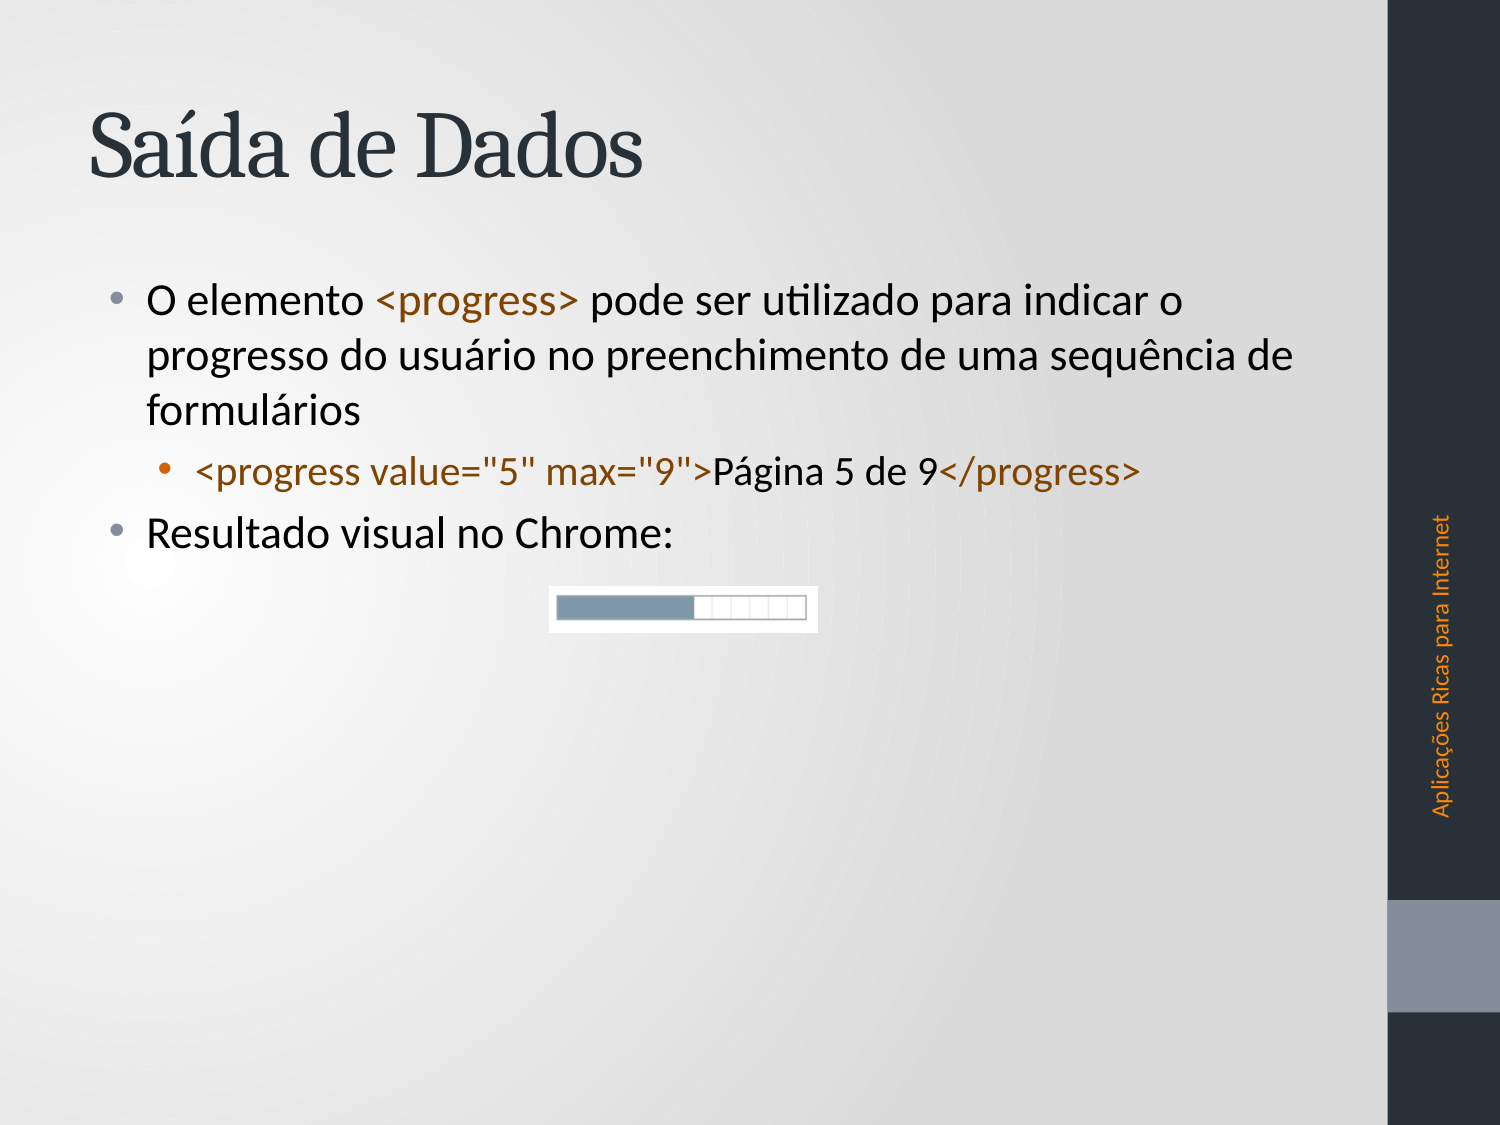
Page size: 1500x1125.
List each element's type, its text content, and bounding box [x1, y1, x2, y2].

title Saída de Dados [75, 45, 1325, 233]
footer Aplicações Ricas para Internet [1408, 500, 1469, 889]
list O elemento <progress> pode ser utilizado para indicar o progresso do usuário no preenchimento de uma sequência de formulários <progress value="5" max="9">Página 5 de 9</progress> Resultado visual no Chrome: [75, 262, 1325, 1050]
picture [548, 585, 819, 634]
